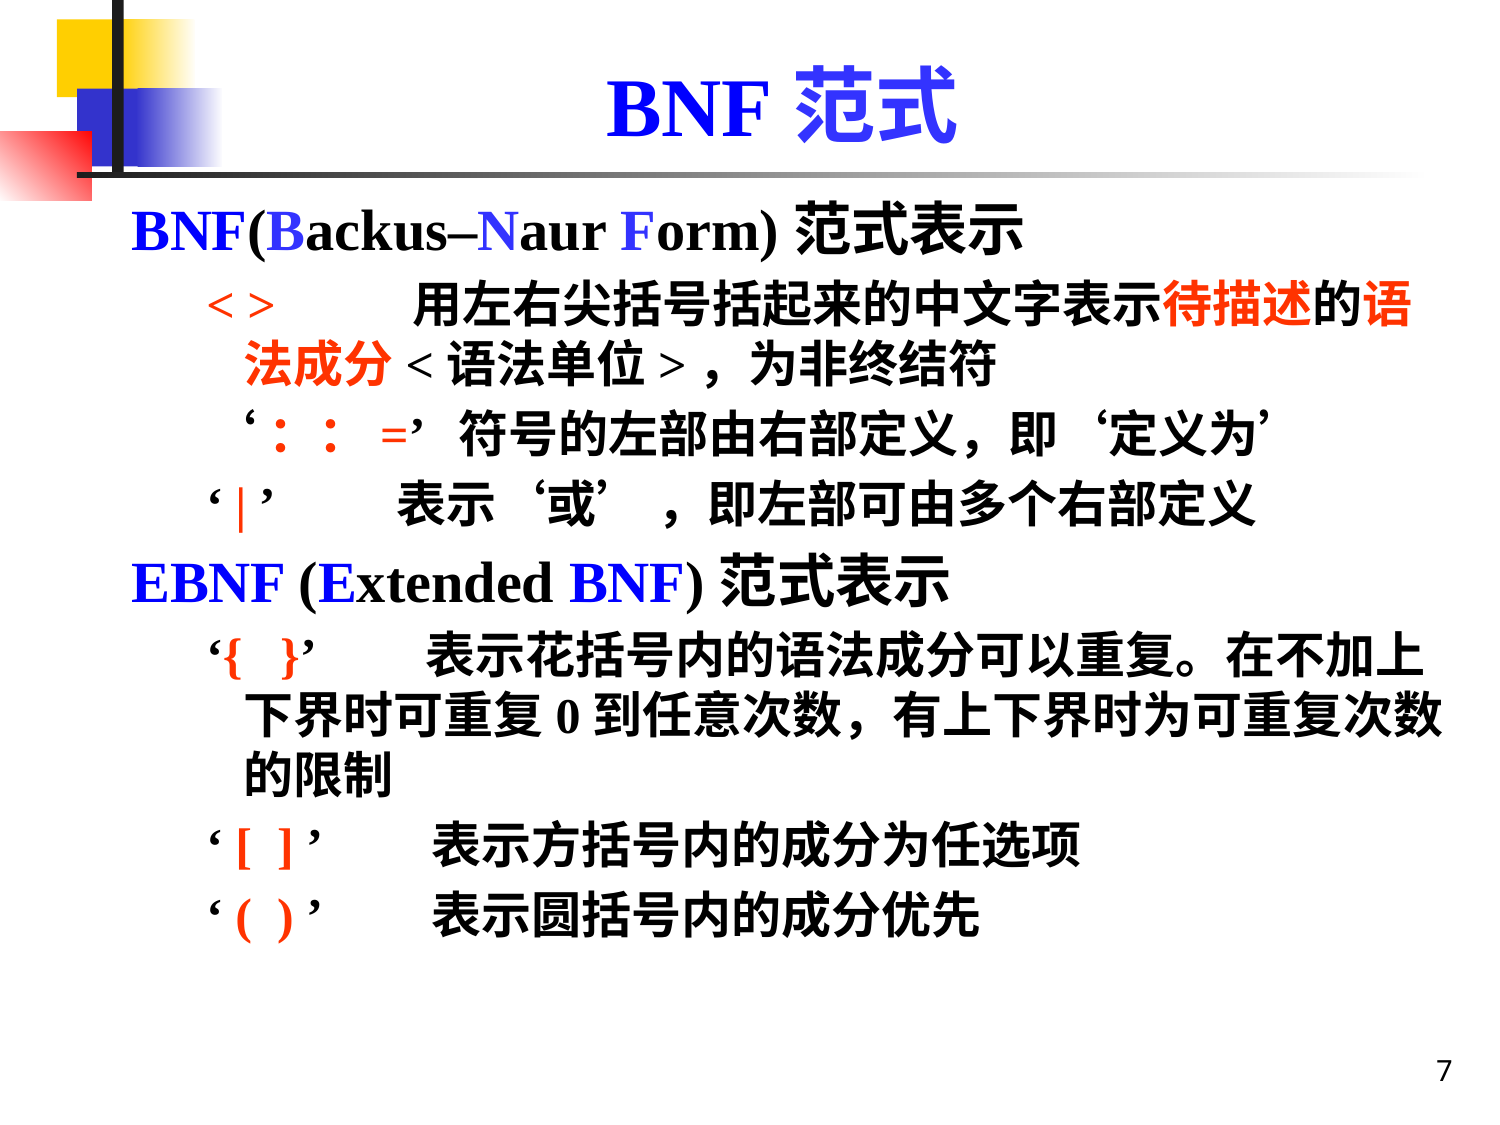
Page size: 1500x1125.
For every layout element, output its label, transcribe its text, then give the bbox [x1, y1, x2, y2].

title BNF范式 [188, 35, 1376, 161]
slide_number 7 [1155, 1024, 1468, 1100]
list BNF(Backus–Naur Form)范式表示 < > 用左右尖括号括起来的中文字表示待描述的语法成分<语法单位>，为非终结符 ‘：：=’ 符号的左部由右部定义，即‘定义为’ ‘ | ’ 表示‘或’ ，即左部可由多个右部定义 EBNF (Extended BNF)范式表示 ‘{ }’ 表示花括号内的语法成分可以重复。在不加上下界时可重复0到任意次数，有上下界时为可重复次数的限制 ‘ [ ] ’ 表示方括号内的成分为任选项 ‘ ( ) ’ 表示圆括号内的成分优先 [41, 184, 1469, 1006]
